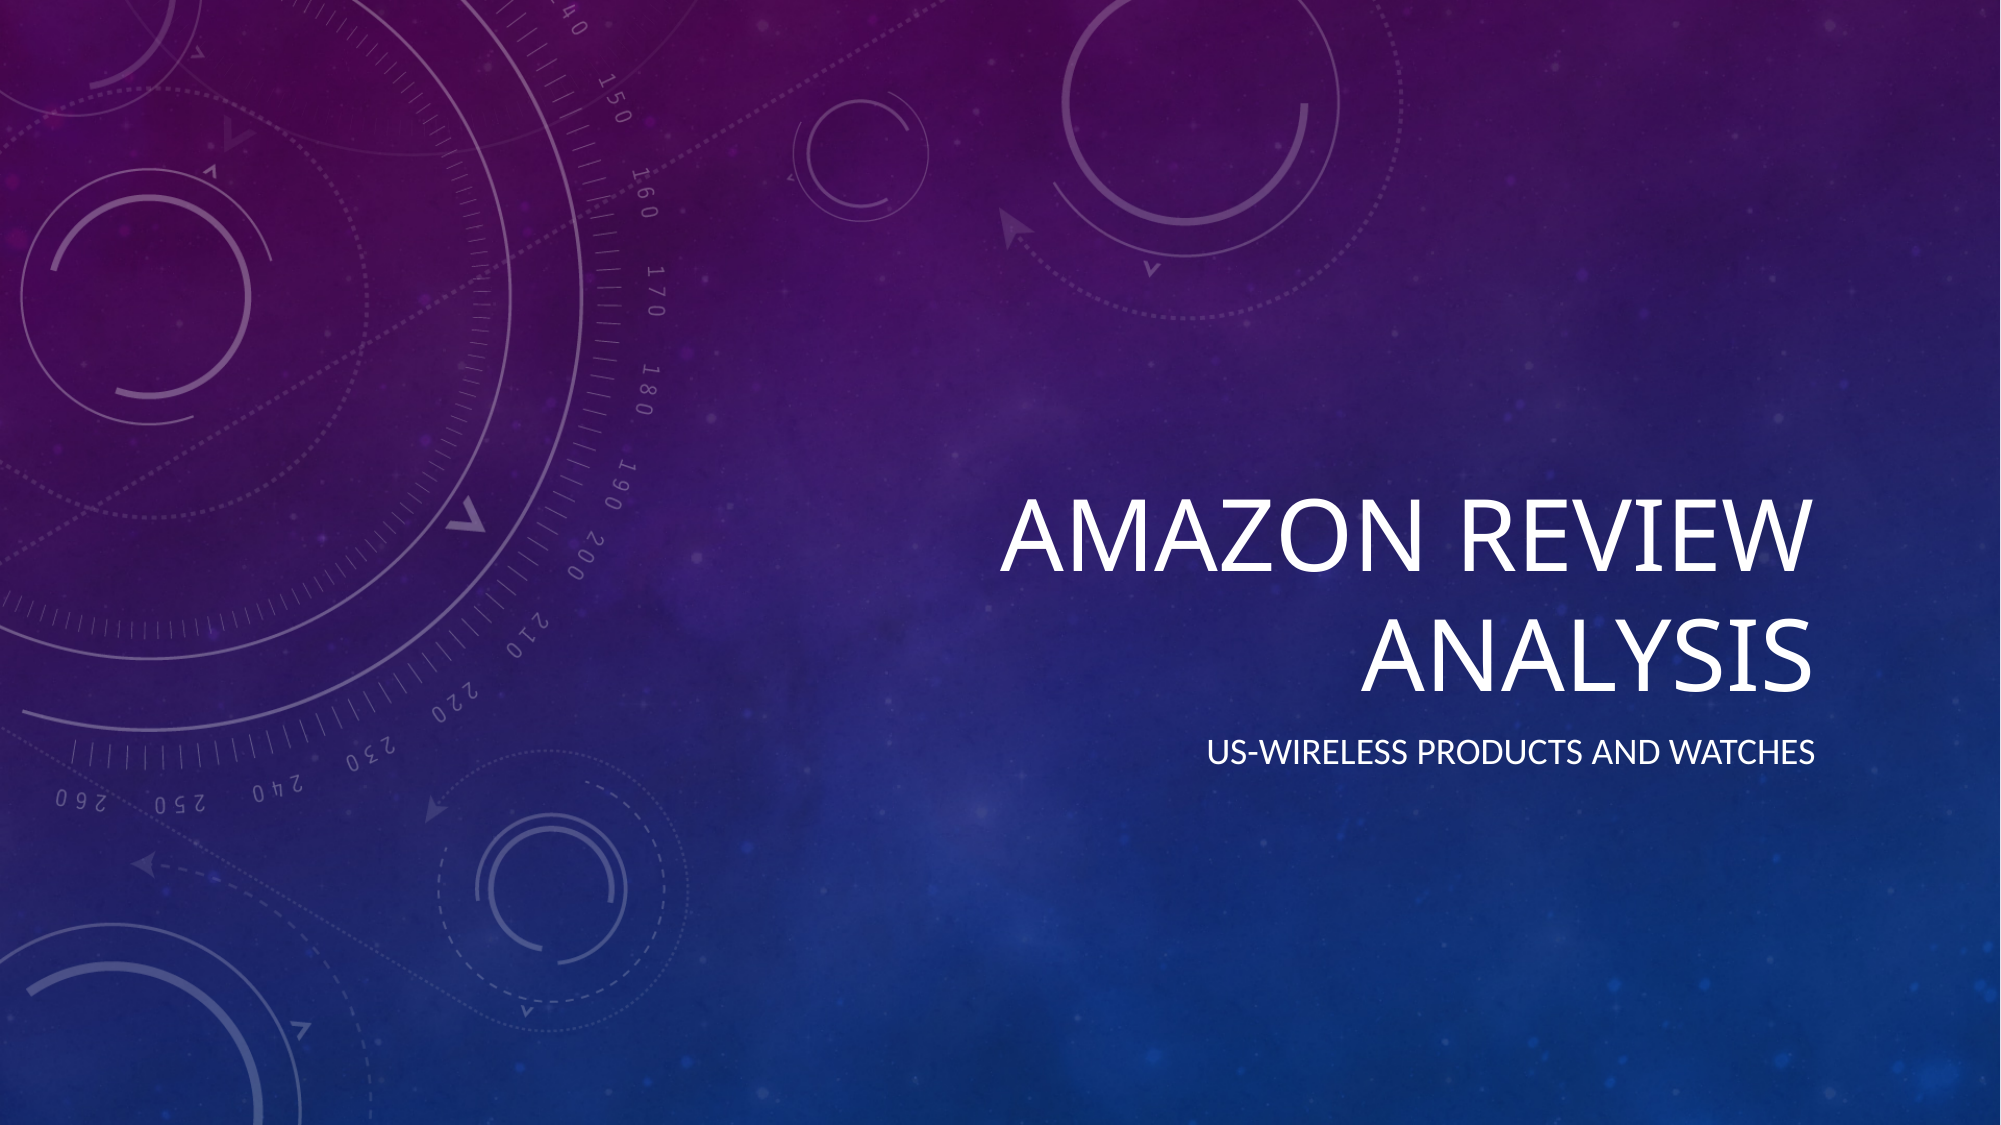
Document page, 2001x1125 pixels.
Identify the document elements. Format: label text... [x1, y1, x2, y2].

subtitle US-Wireless products and watches [650, 719, 1831, 950]
title Amazon Review Analysis [650, 322, 1831, 719]
picture [0, 0, 2001, 1125]
